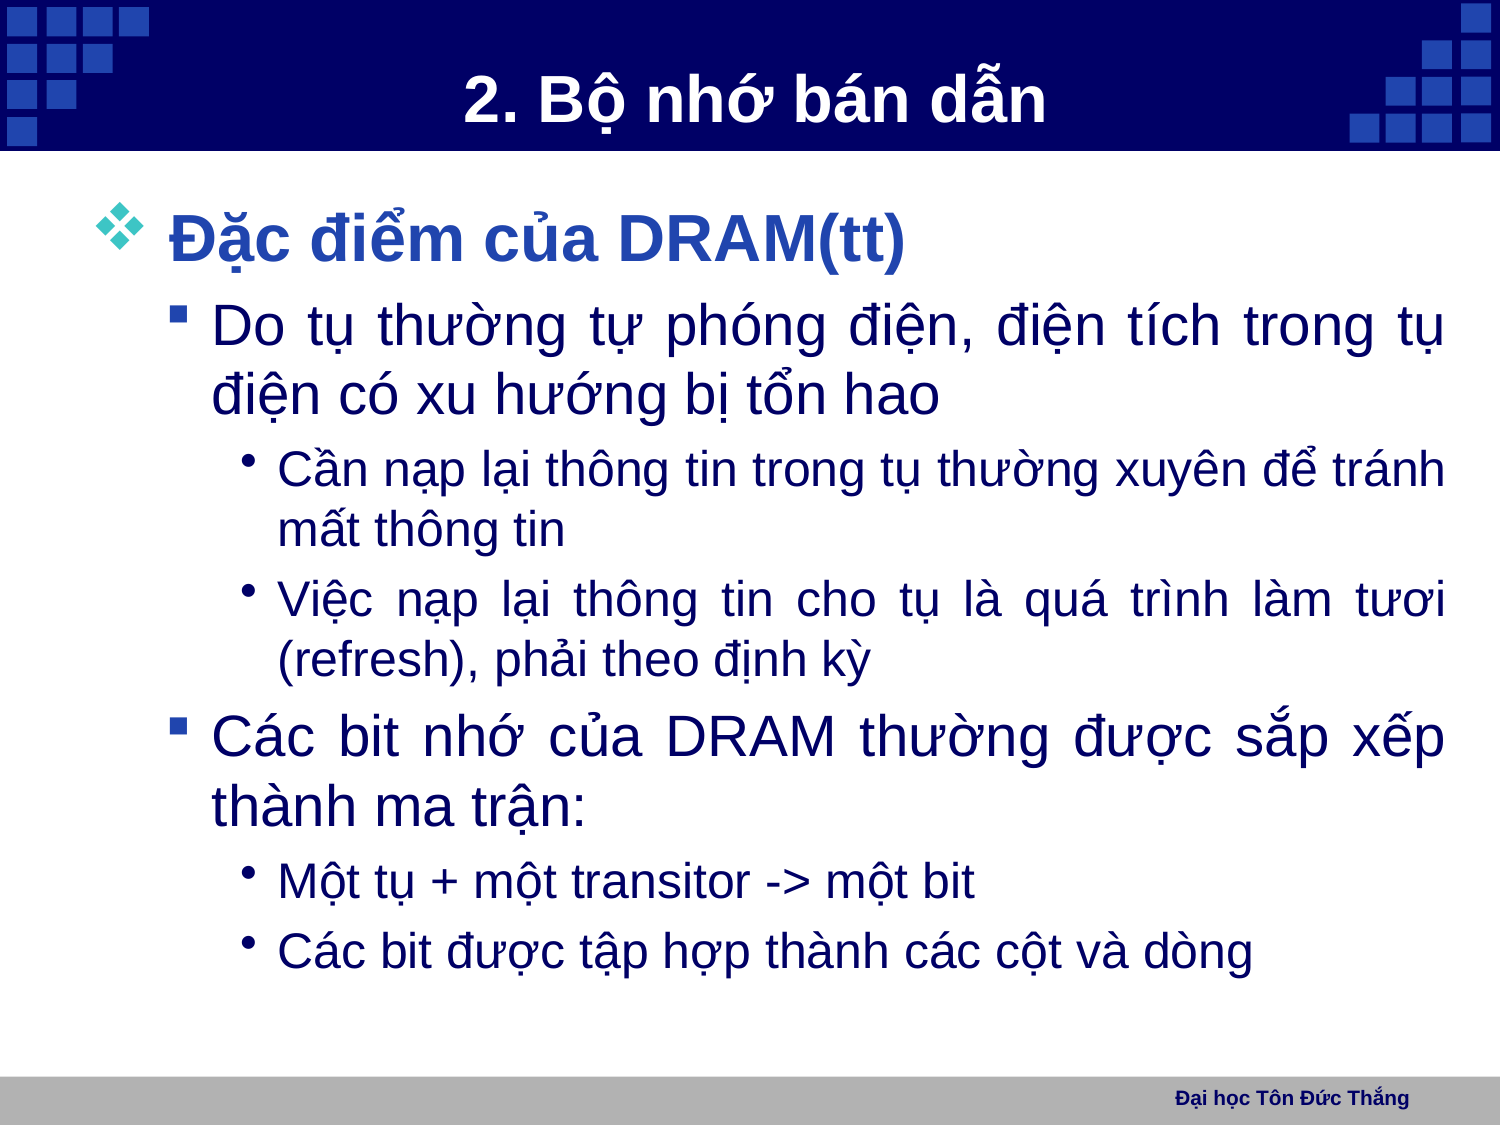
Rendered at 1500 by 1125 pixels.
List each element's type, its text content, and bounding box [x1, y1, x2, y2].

title 2. Bộ nhớ bán dẫn [37, 49, 1476, 143]
list Đặc điểm của DRAM(tt) Do tụ thường tự phóng điện, điện tích trong tụ điện có xu hướng bị tổn hao Cần nạp lại thông tin trong tụ thường xuyên để tránh mất thông tin Việc nạp lại thông tin cho tụ là quá trình làm tươi (refresh), phải theo định kỳ Các bit nhớ của DRAM thường được sắp xếp thành ma trận: Một tụ + một transitor -> một bit Các bit được tập hợp thành các cột và dòng [74, 187, 1463, 1076]
footer Đại học Tôn Đức Thắng [1087, 1077, 1426, 1125]
